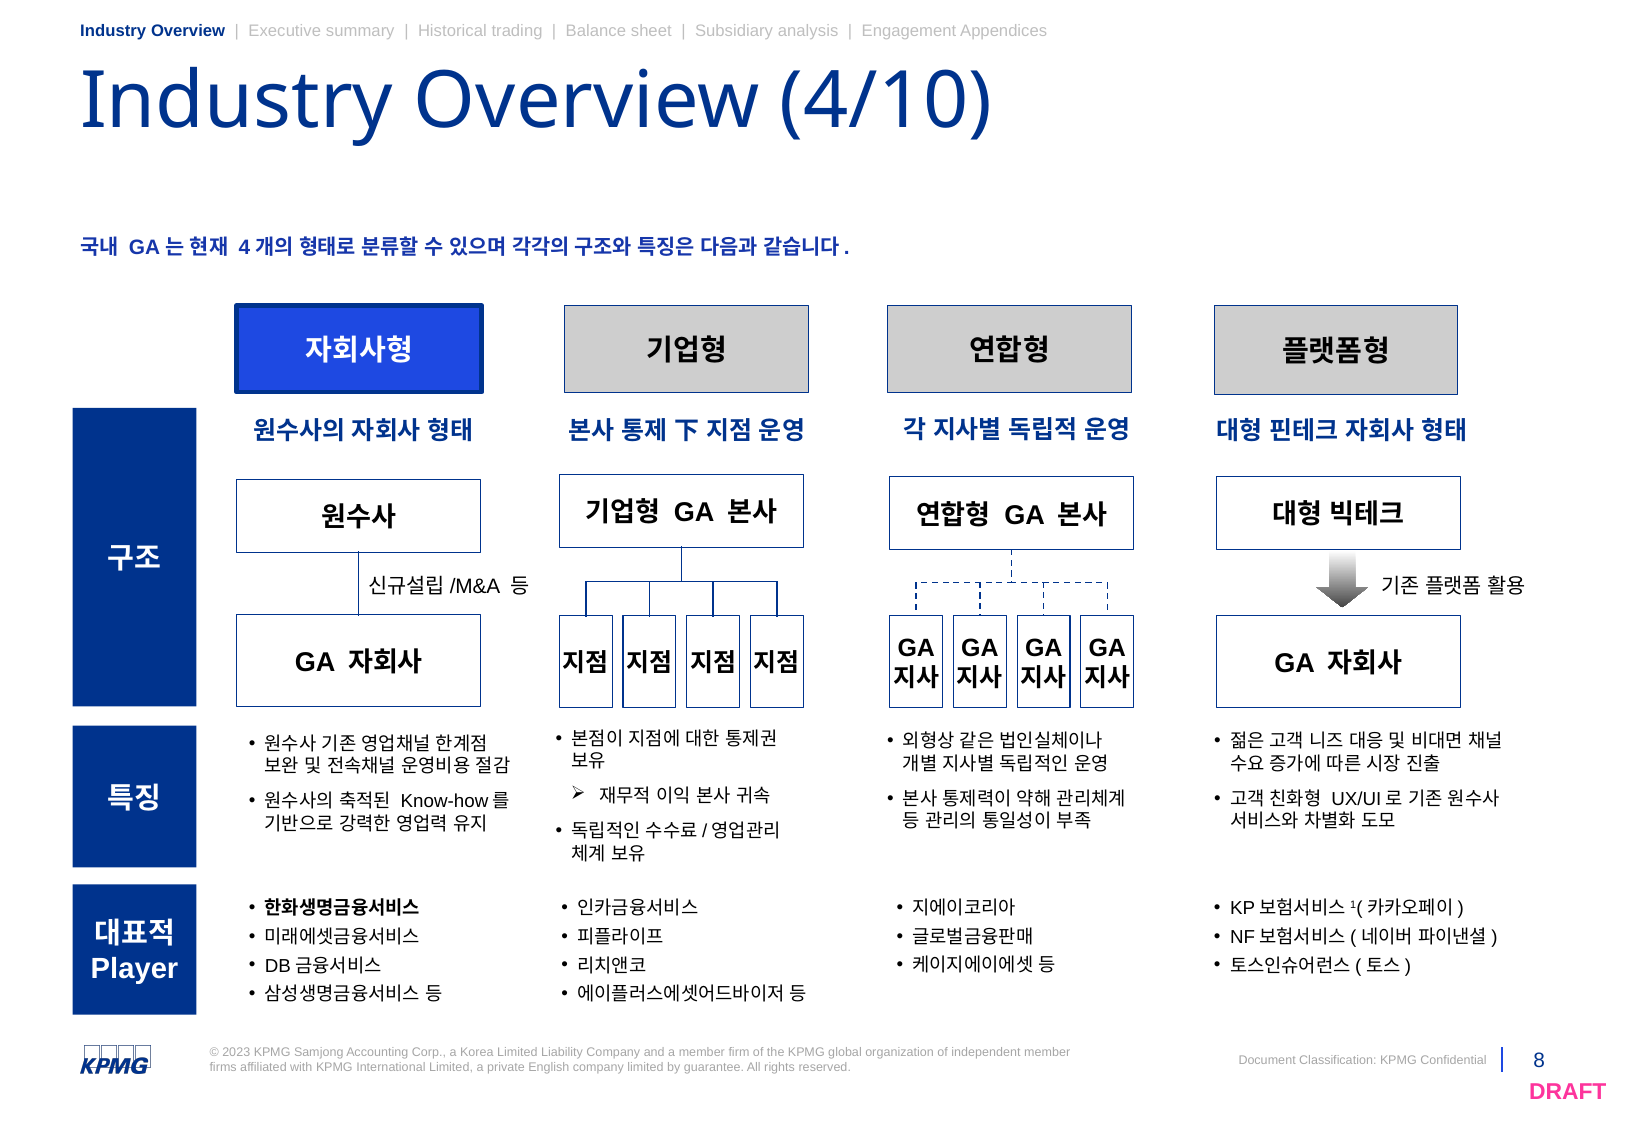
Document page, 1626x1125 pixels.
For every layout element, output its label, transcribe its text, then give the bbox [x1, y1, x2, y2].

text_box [973, 305, 1244, 998]
text_box GA 자회사 [236, 614, 481, 707]
text_box 구조 [72, 407, 197, 707]
text_box KP보험서비스1(카카오페이) NF보험서비스(네이버 파이낸셜) 토스인슈어런스(토스) [1214, 895, 1523, 1027]
text_box Industry Overview | Executive summary | Historical trading | Balance sheet | Subsidiary analysis | Engagement Appendices [80, 17, 1396, 40]
text_box [1316, 550, 1369, 608]
text_box 자회사형 [236, 305, 482, 393]
text_box 기존 플랫폼 활용 [1381, 572, 1526, 598]
text_box 대형 핀테크 자회사 형태 [1244, 414, 1537, 450]
text_box 원수사 [236, 479, 481, 553]
text_box 대표적 Player [72, 884, 197, 1015]
text_box GA 자회사 [1244, 615, 1461, 708]
text_box 특징 [72, 725, 197, 868]
text_box 대형 빅테크 [1244, 476, 1461, 550]
text_box 원수사 기존 영업채널 한계점 보완 및 전속채널 운영비용 절감 원수사의 축적된 Know-how를 기반으로 강력한 영업력 유지 [248, 731, 492, 874]
text_box 한화생명금융서비스 미래에셋금융서비스 DB금융서비스 삼성생명금융서비스 등 [248, 895, 492, 1027]
text_box 젊은 고객 니즈 대응 및 비대면 채널 수요 증가에 따른 시장 진출 고객 친화형 UX/UI로 기존 원수사 서비스와 차별화 도모 [1244, 728, 1510, 871]
text_box 신규설립/M&A 등 [368, 572, 492, 598]
picture [80, 1045, 151, 1074]
title Industry Overview (4/10) [80, 74, 1544, 193]
text_box 국내 GA는 현재 4개의 형태로 분류할 수 있으며 각각의 구조와 특징은 다음과 같습니다. [80, 234, 1545, 307]
text_box 원수사의 자회사 형태 [169, 414, 492, 450]
text_box 플랫폼형 [1244, 305, 1458, 395]
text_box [492, 305, 973, 1027]
